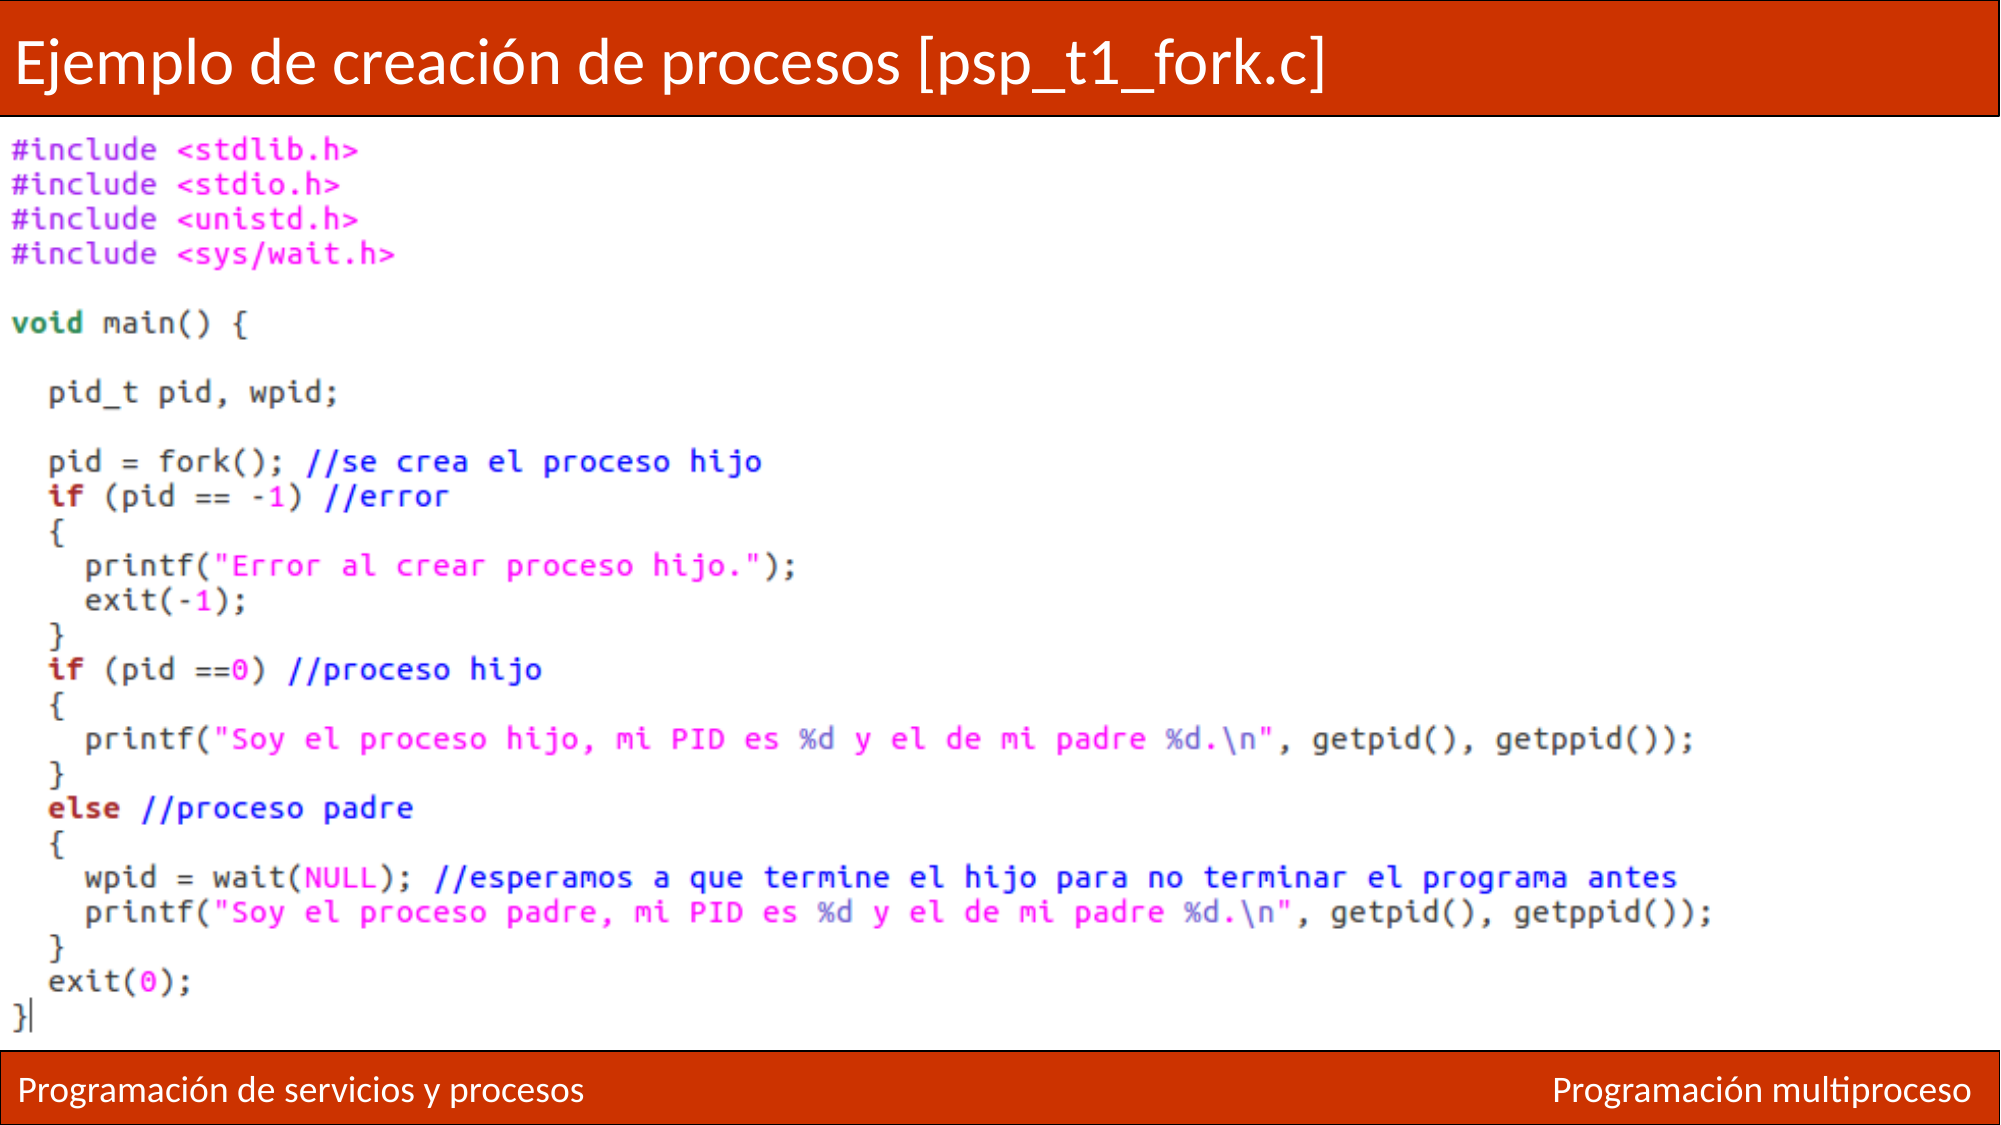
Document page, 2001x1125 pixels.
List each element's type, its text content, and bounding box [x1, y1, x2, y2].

text_box [0, 1050, 2000, 1125]
text_box Programación multiproceso [1537, 1057, 1988, 1118]
text_box Programación de servicios y procesos [3, 1057, 601, 1118]
picture [10, 134, 1718, 1043]
text_box Ejemplo de creación de procesos [psp_t1_fork.c] [0, 0, 2000, 117]
